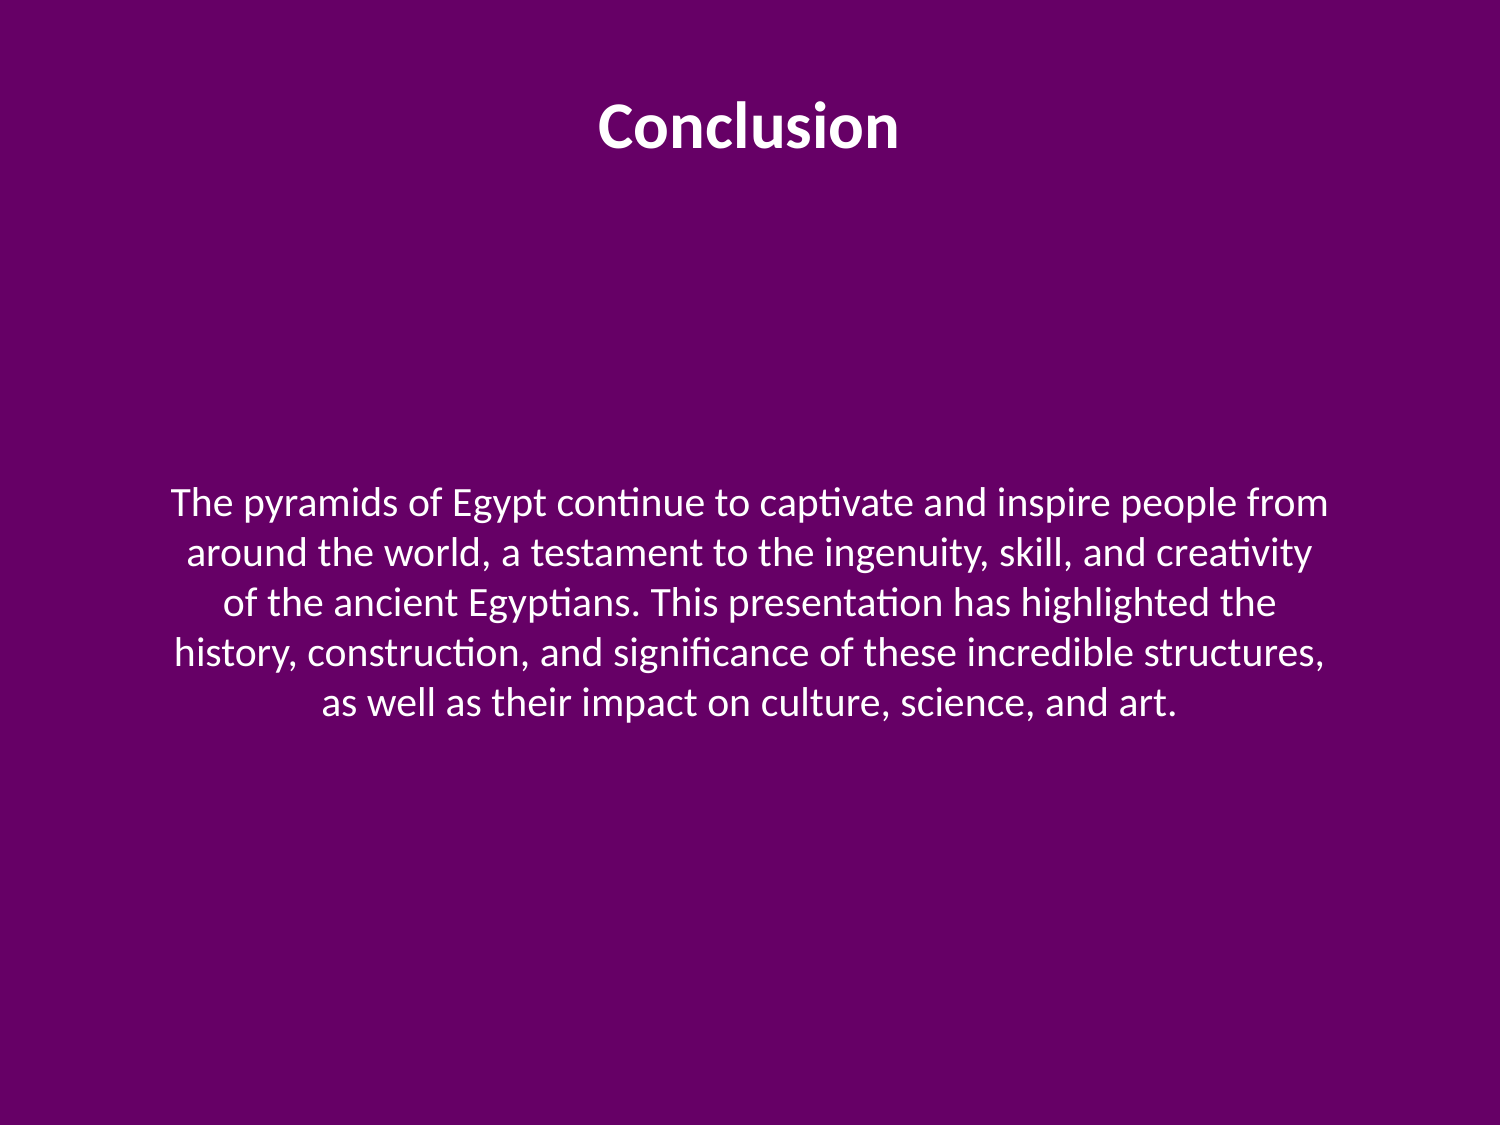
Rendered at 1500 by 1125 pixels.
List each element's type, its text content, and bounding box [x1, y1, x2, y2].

text_box The pyramids of Egypt continue to captivate and inspire people from around the world, a testament to the ingenuity, skill, and creativity of the ancient Egyptians. This presentation has highlighted the history, construction, and significance of these incredible structures, as well as their impact on culture, science, and art. [149, 467, 1350, 733]
text_box Conclusion [583, 74, 916, 170]
